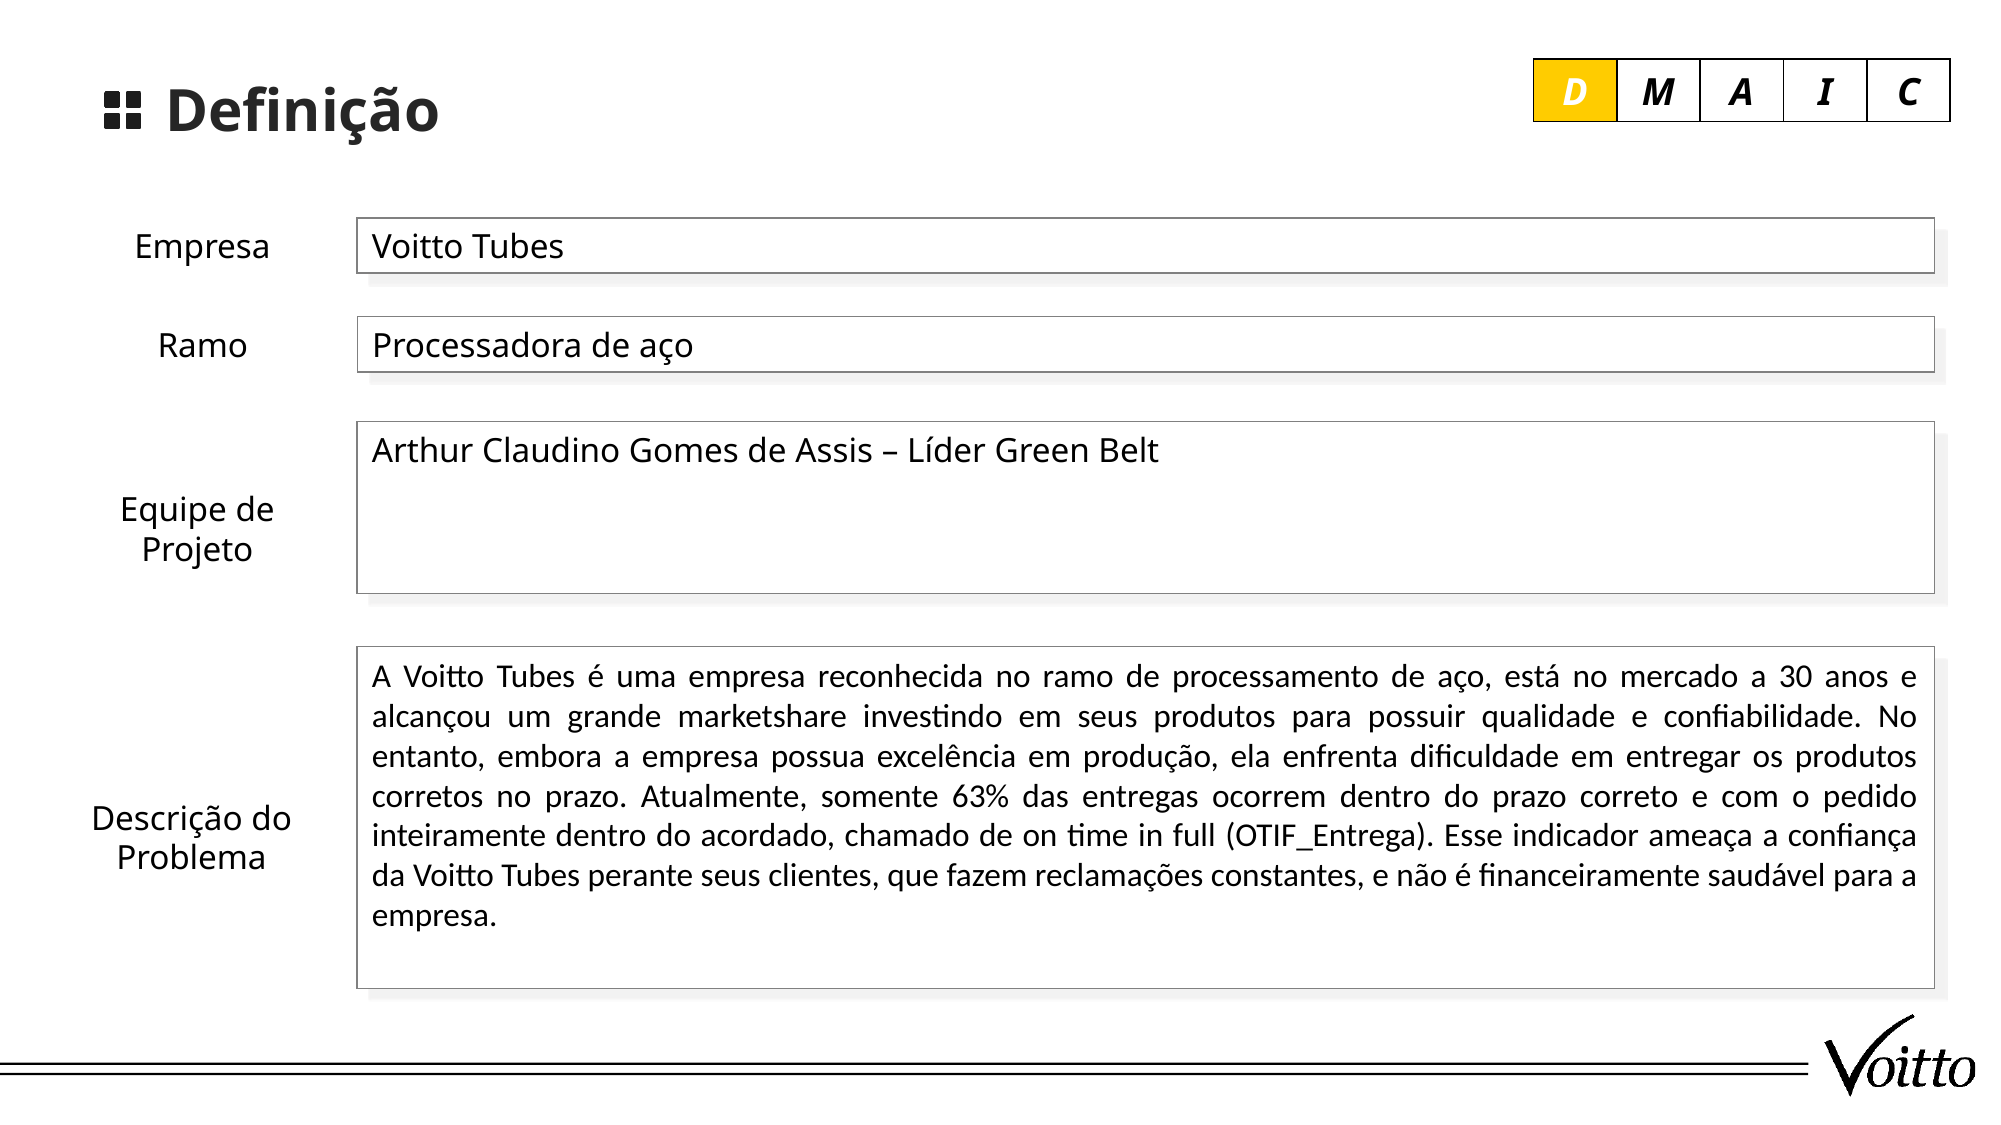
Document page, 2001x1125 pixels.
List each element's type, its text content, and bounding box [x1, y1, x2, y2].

text_box Voitto Tubes [357, 217, 1935, 274]
text_box C [1866, 59, 1951, 122]
text_box Processadora de aço [357, 316, 1935, 372]
text_box D [1533, 59, 1616, 122]
text_box A [1700, 59, 1783, 122]
picture [104, 91, 141, 129]
text_box Empresa [0, 217, 357, 270]
text_box I [1783, 59, 1866, 122]
text_box Ramo [0, 316, 357, 369]
text_box Arthur Claudino Gomes de Assis – Líder Green Belt [357, 421, 1935, 594]
text_box A Voitto Tubes é uma empresa reconhecida no ramo de processamento de aço, está no mercado a 30 anos e alcançou um grande marketshare investindo em seus produtos para possuir qualidade e confiabilidade. No entanto, embora a empresa possua excelência em produção, ela enfrenta dificuldade em entregar os produtos corretos no prazo. Atualmente, somente 63% das entregas ocorrem dentro do prazo correto e com o pedido inteiramente dentro do acordado, chamado de on time in full (OTIF_Entrega). Esse indicador ameaça a confiança da Voitto Tubes perante seus clientes, que fazem reclamações constantes, e não é financeiramente saudável para a empresa. [357, 646, 1935, 989]
text_box Descrição do Problema [26, 789, 357, 846]
text_box Equipe de Projeto [85, 480, 310, 547]
text_box M [1616, 59, 1700, 122]
text_box Definição [150, 56, 1850, 168]
picture [1824, 1014, 1976, 1097]
